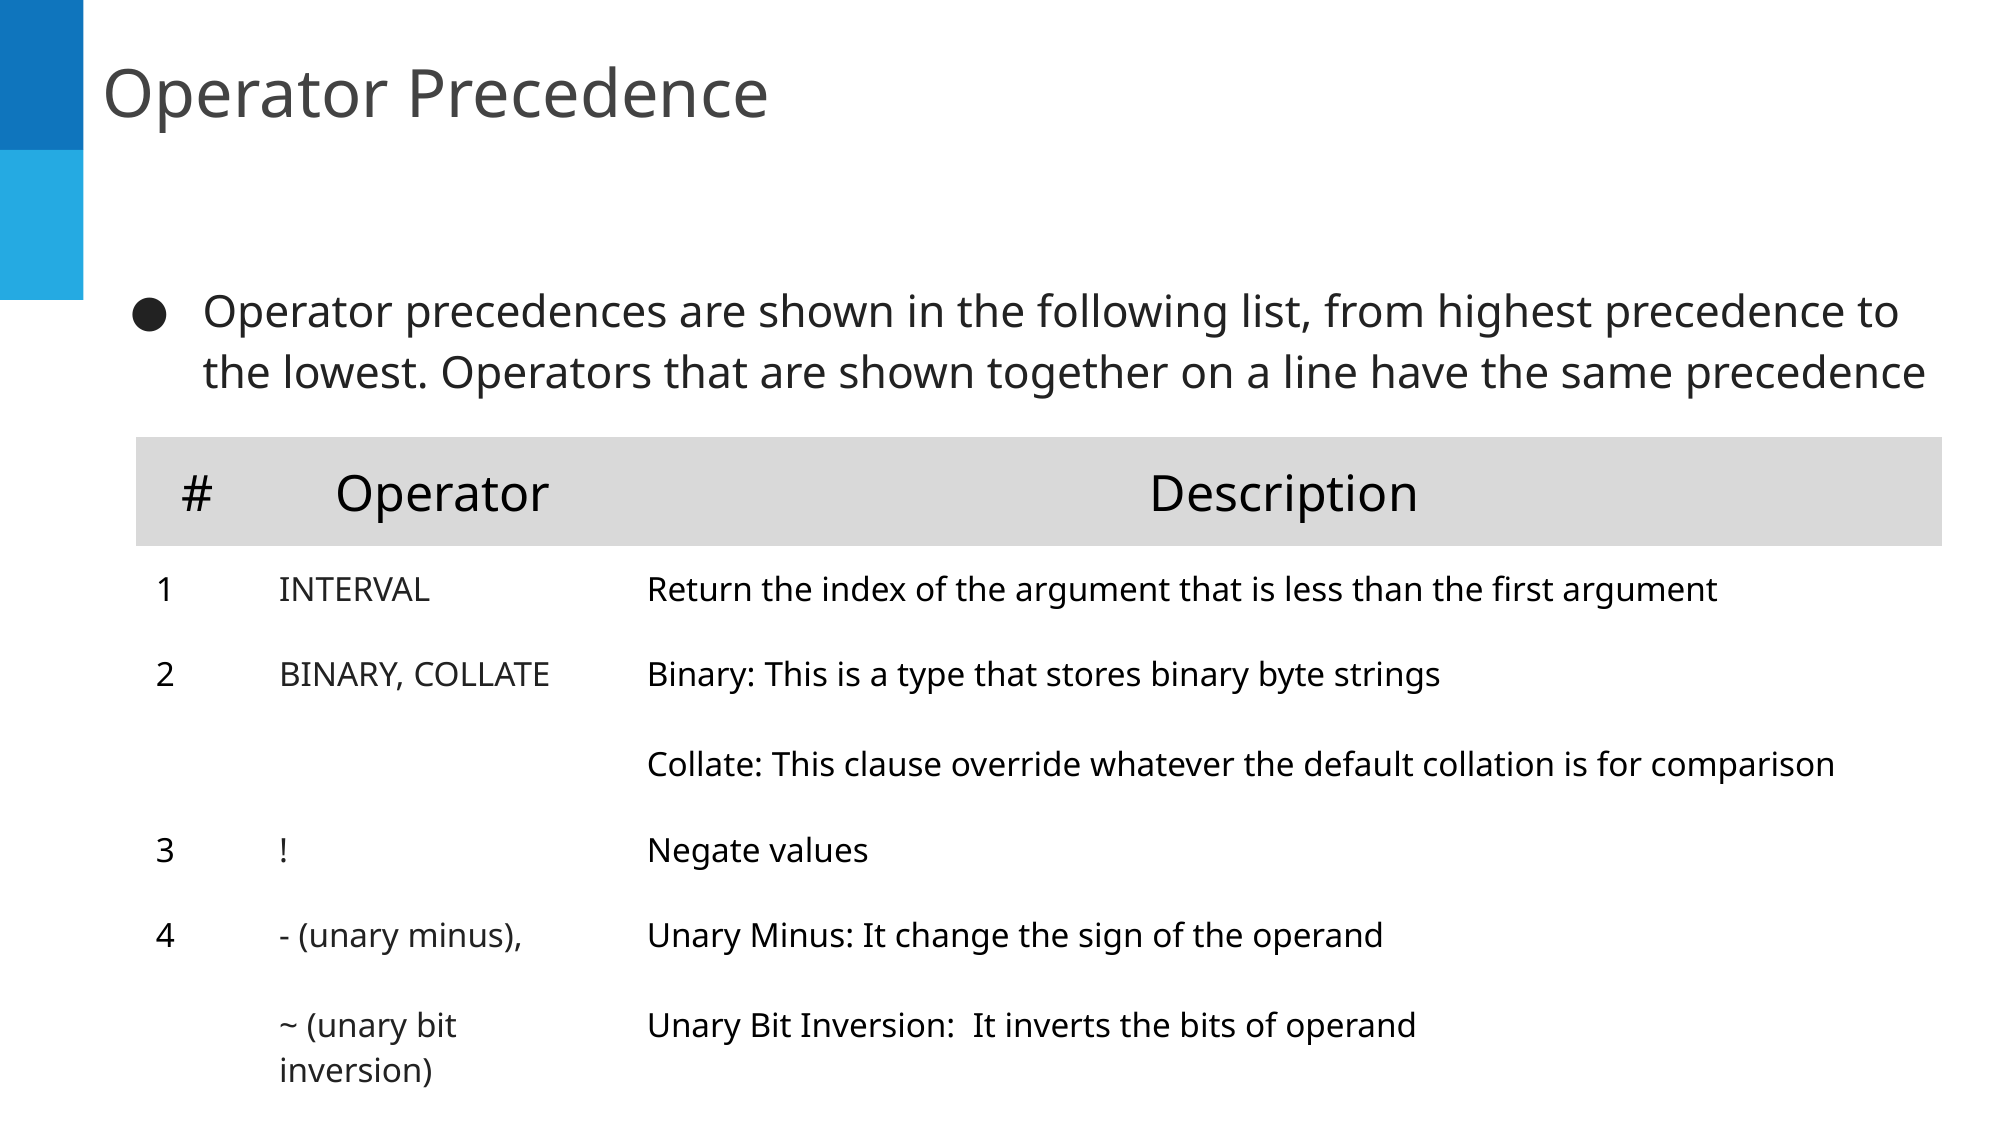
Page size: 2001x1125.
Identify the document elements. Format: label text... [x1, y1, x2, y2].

table_header Description [627, 437, 1942, 546]
table_cell Negate values [627, 807, 1942, 892]
table_cell ! [259, 807, 627, 892]
text_box [0, 0, 84, 149]
table_cell 2 [136, 631, 259, 807]
text_box Operator Precedence [82, 30, 1713, 147]
table_cell Binary: This is a type that stores binary byte strings Collate: This clause override whatever the default collation is for comparison [627, 631, 1942, 807]
table_header # [136, 437, 259, 546]
table_cell INTERVAL [259, 546, 627, 631]
text_box Operator precedences are shown in the following list, from highest precedence to the lowest. Operators that are shown together on a line have the same precedence [82, 254, 1956, 405]
table_cell - (unary minus), ~ (unary bit inversion) [259, 892, 627, 1113]
table_cell Return the index of the argument that is less than the first argument [627, 546, 1942, 631]
table_cell 3 [136, 807, 259, 892]
table_cell BINARY, COLLATE [259, 631, 627, 807]
table_cell Unary Minus: It change the sign of the operand Unary Bit Inversion: It inverts the bits of operand [627, 892, 1942, 1113]
text_box [0, 149, 84, 300]
table_header Operator [259, 437, 627, 546]
table_cell 1 [136, 546, 259, 631]
table_cell 4 [136, 892, 259, 1113]
